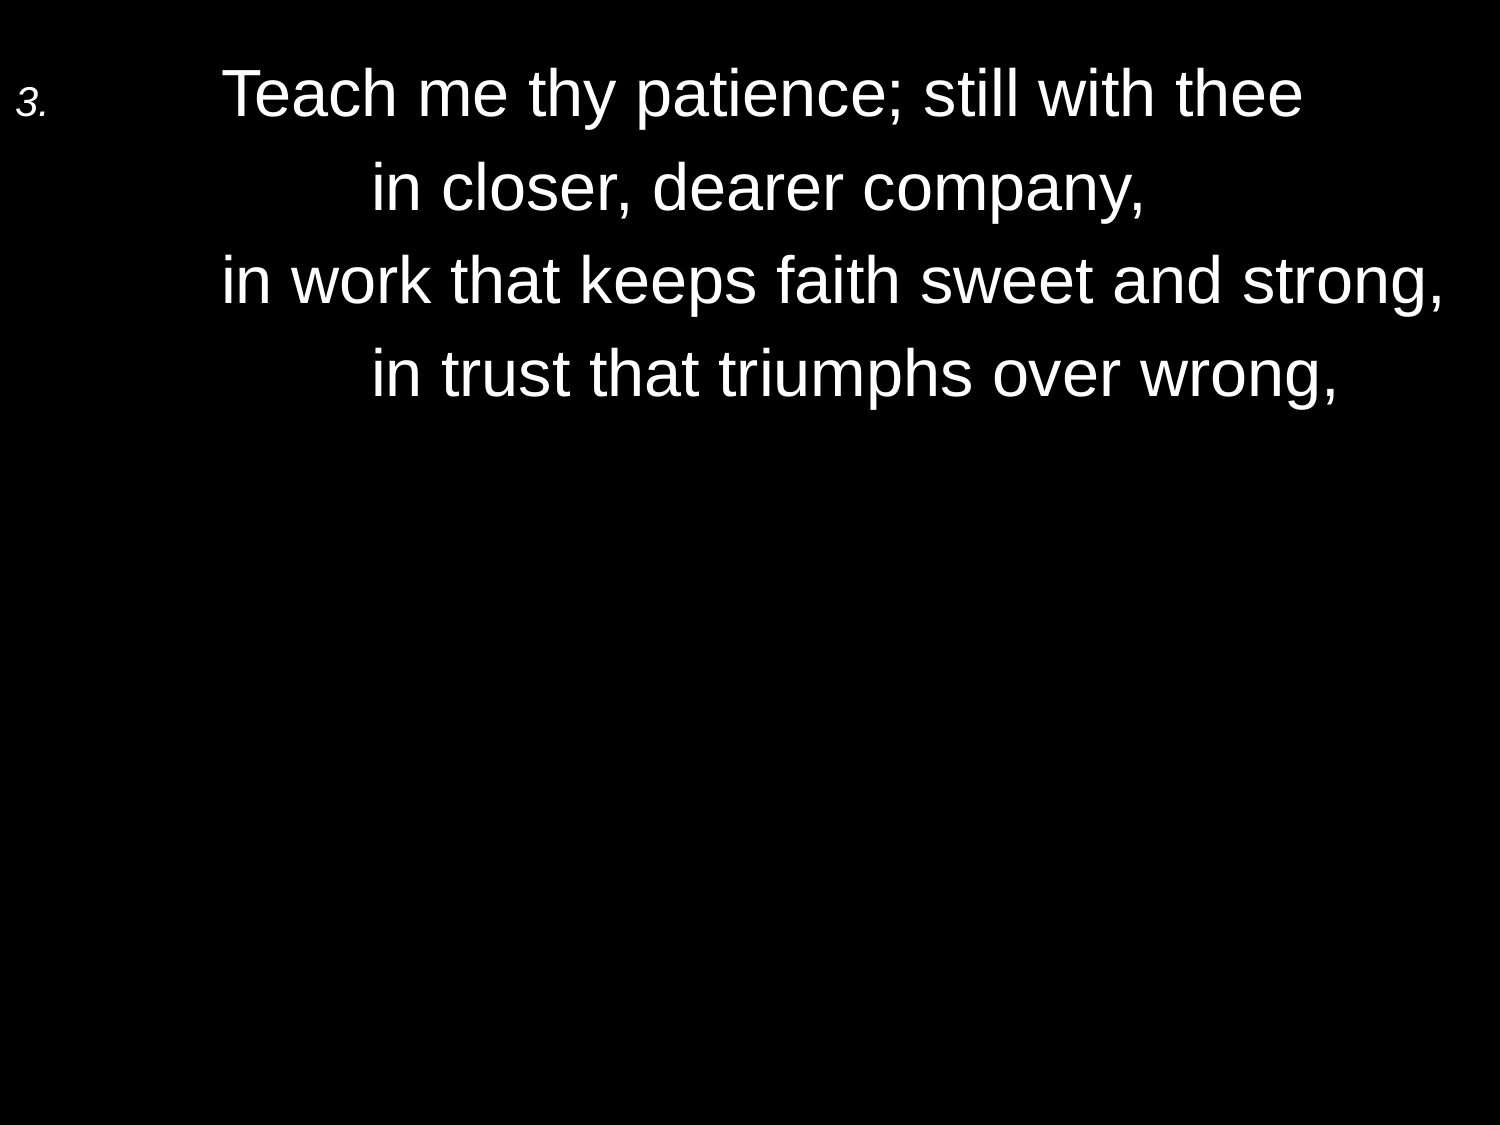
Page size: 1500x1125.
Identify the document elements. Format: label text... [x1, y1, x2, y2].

list 3. Teach me thy patience; still with thee in closer, dearer company, in work that keeps faith sweet and strong, in trust that triumphs over wrong, [0, 42, 1500, 1047]
